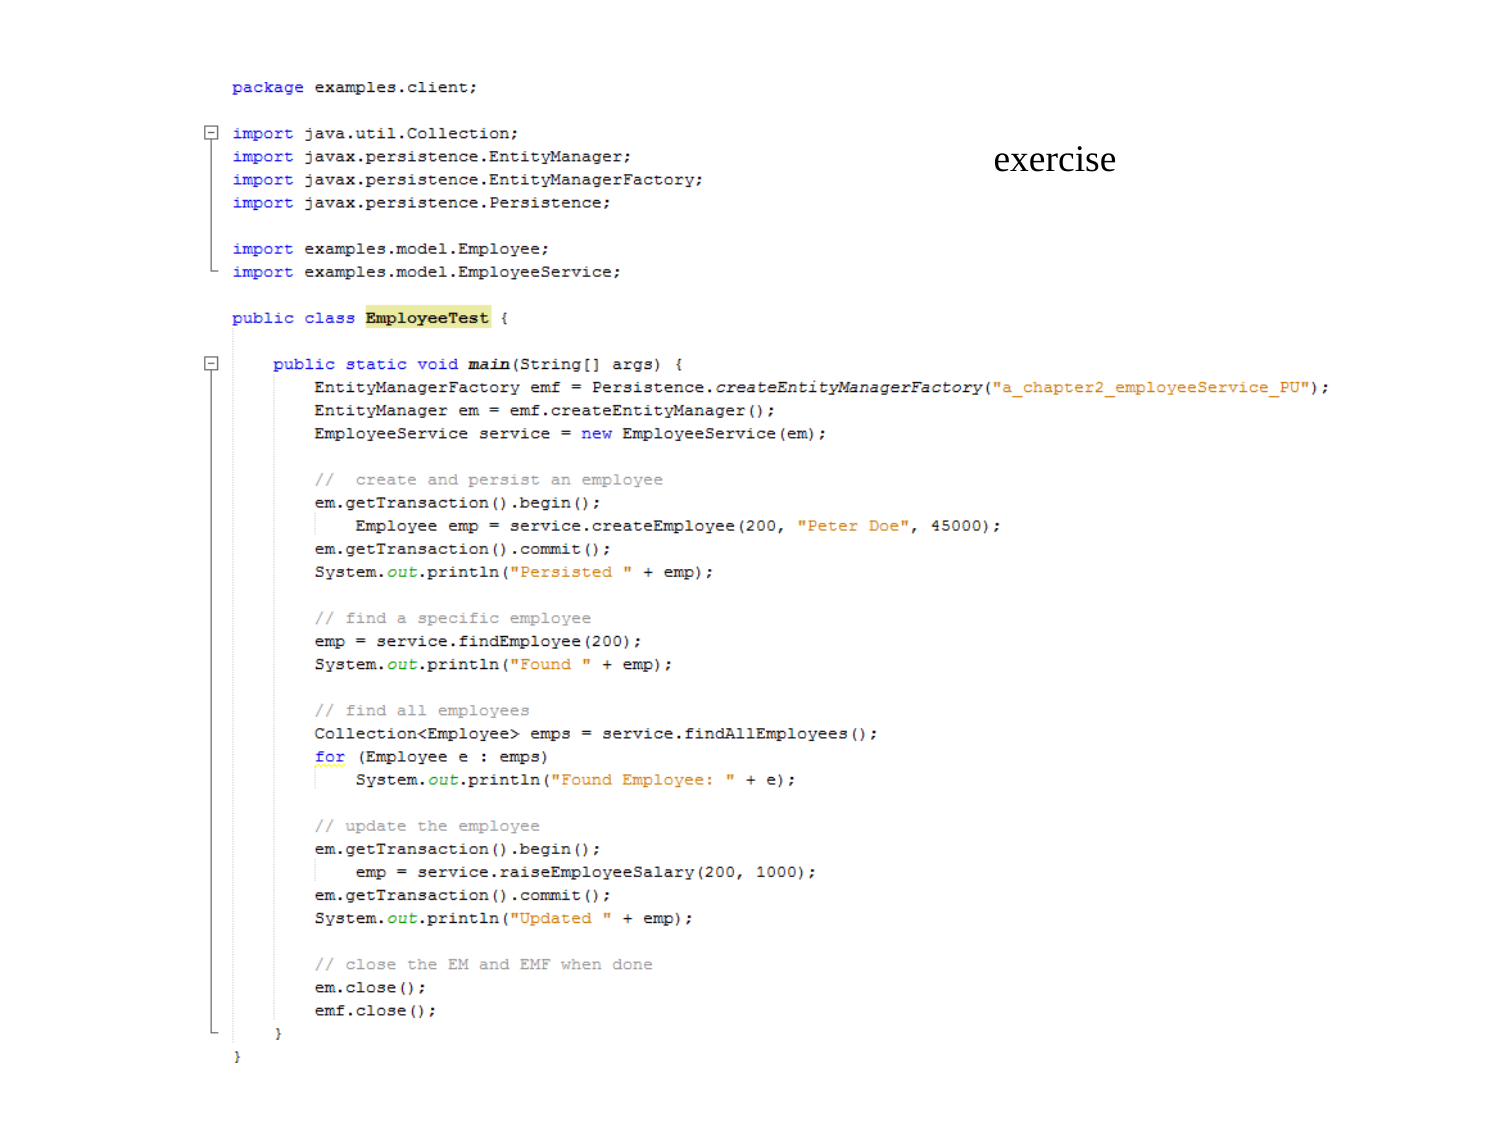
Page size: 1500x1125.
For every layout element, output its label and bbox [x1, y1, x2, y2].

picture [203, 82, 1359, 1073]
